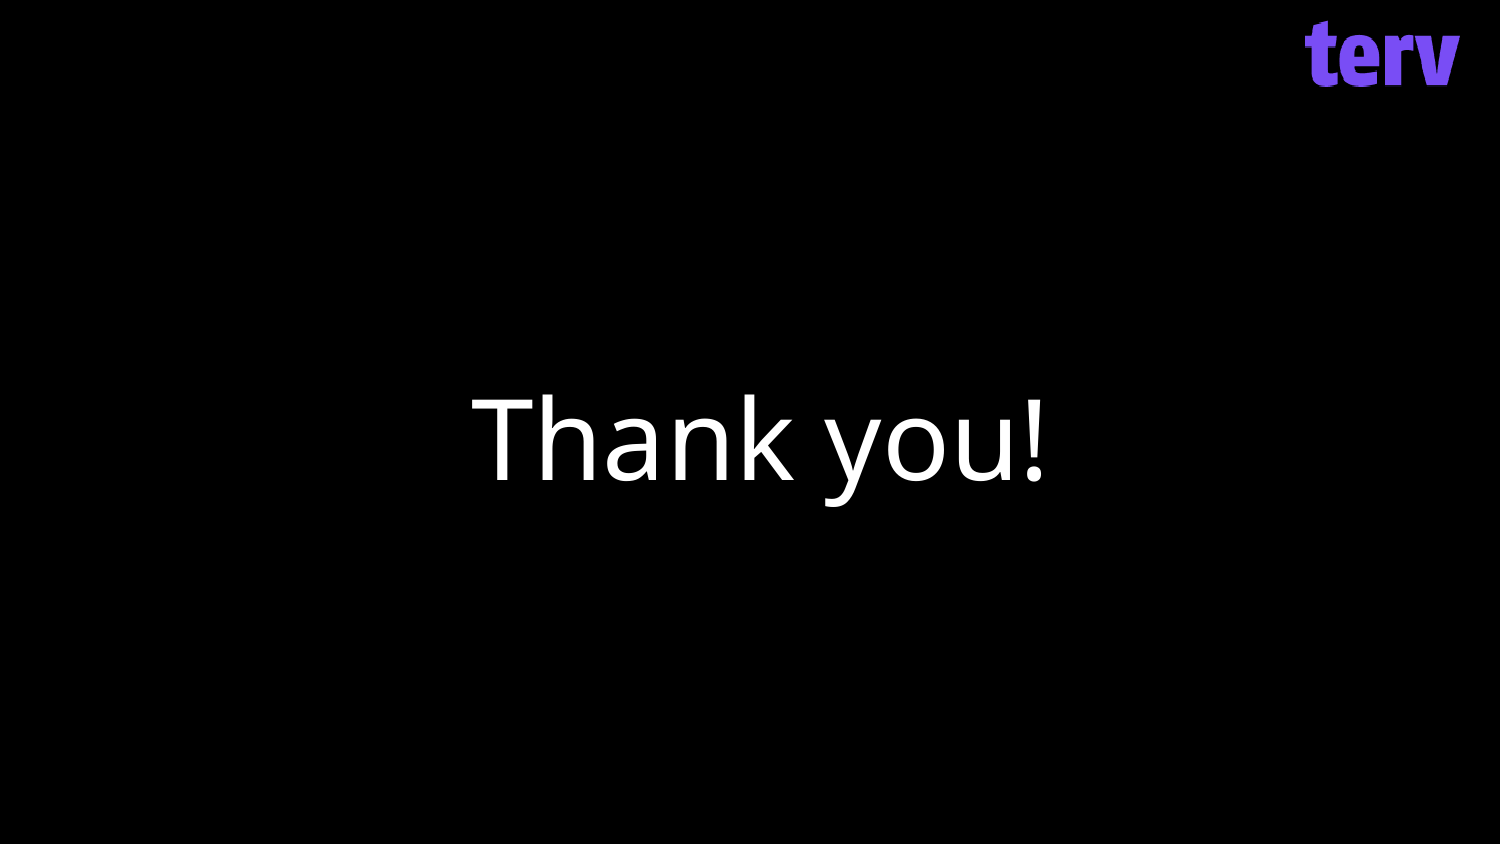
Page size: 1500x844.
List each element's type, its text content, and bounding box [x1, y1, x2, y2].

text_box Thank you! [456, 360, 1065, 510]
picture [1305, 0, 1500, 87]
